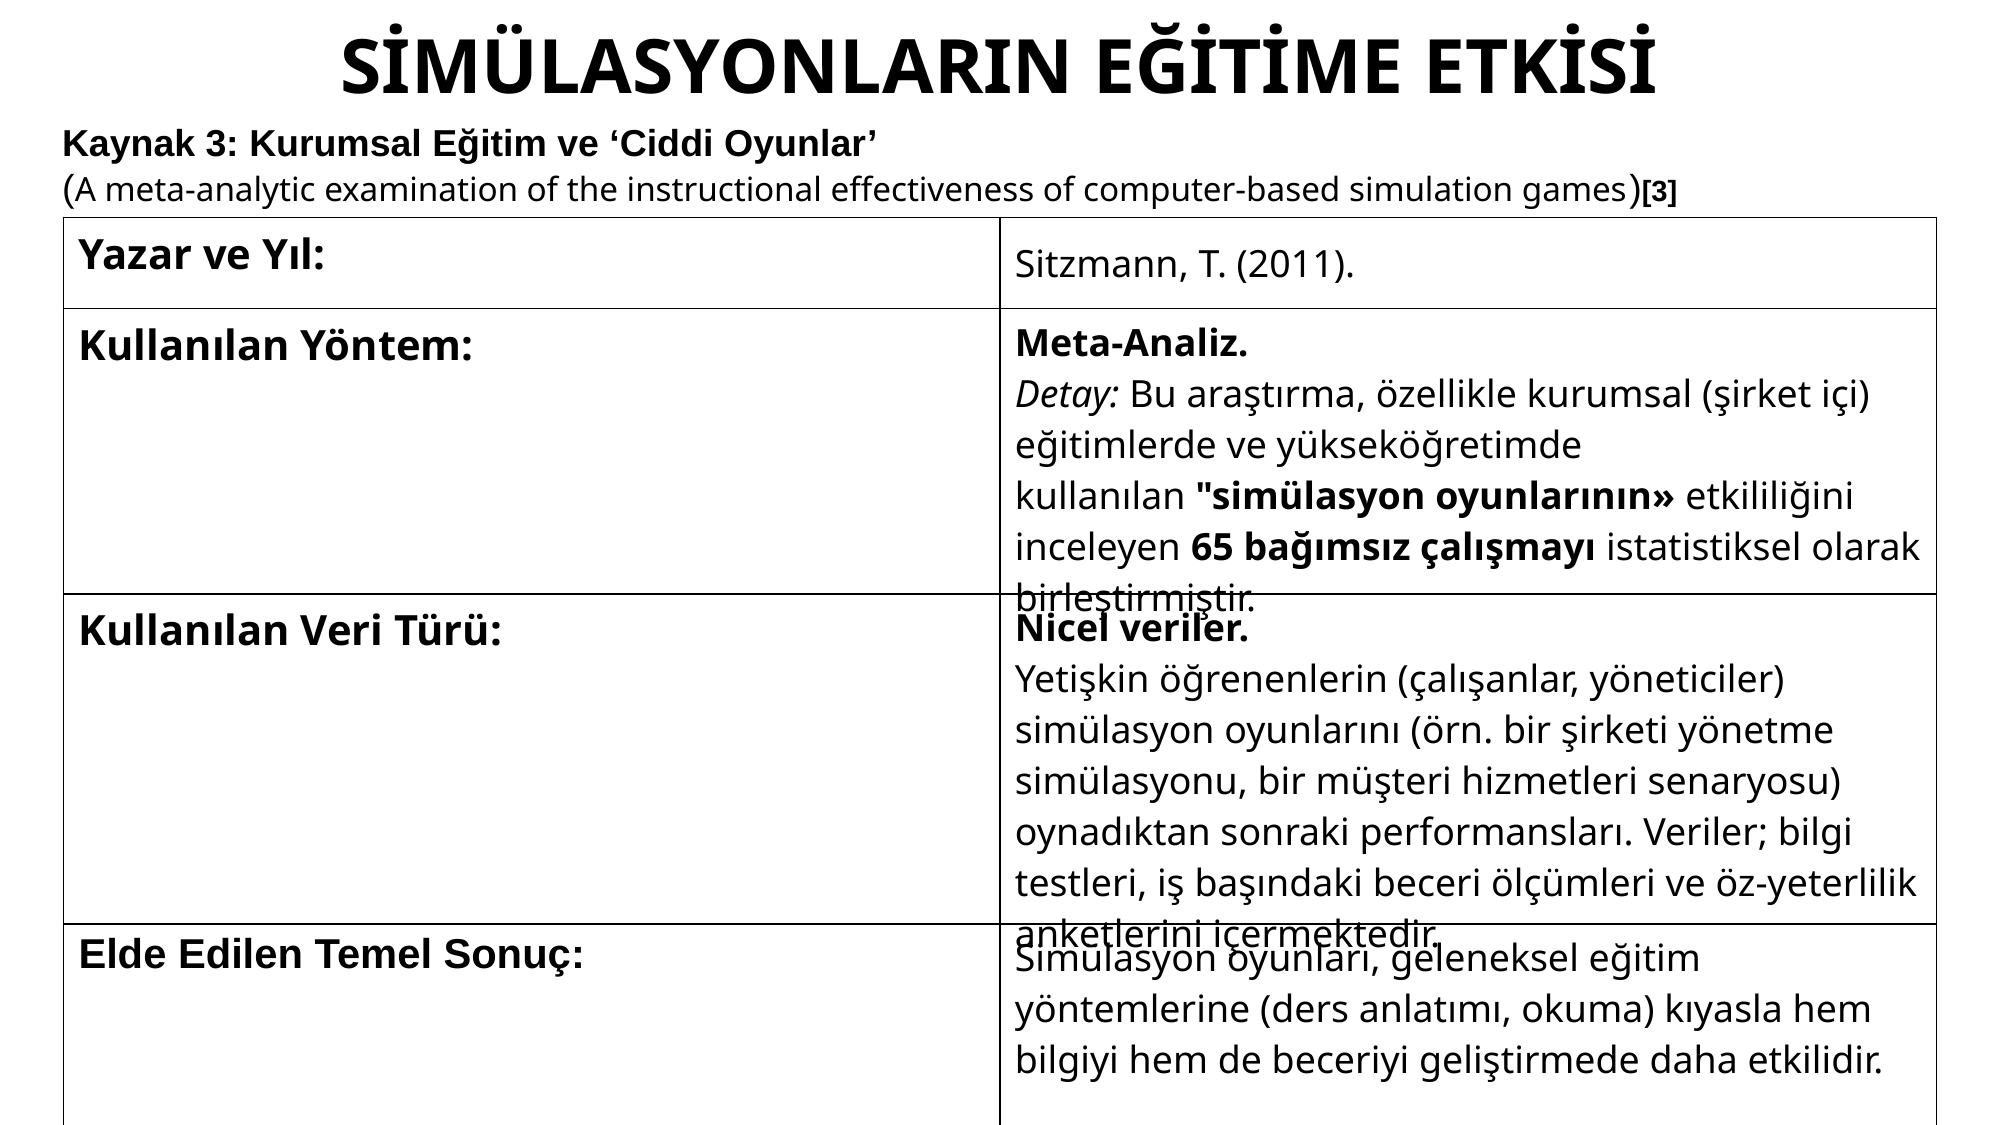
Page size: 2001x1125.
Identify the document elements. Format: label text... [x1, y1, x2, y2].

table_cell Kullanılan Veri Türü: [64, 595, 999, 923]
text_box Kaynak 3: Kurumsal Eğitim ve ‘Ciddi Oyunlar’ (A meta-analytic examination of the instructional effectiveness of computer-based simulation games)[3] [47, 111, 1921, 217]
table_cell Simülasyon oyunları, geleneksel eğitim yöntemlerine (ders anlatımı, okuma) kıyasla hem bilgiyi hem de beceriyi geliştirmede daha etkilidir. [1001, 925, 1936, 1125]
table_header Sitzmann, T. (2011). [1001, 218, 1936, 308]
table_header Yazar ve Yıl: [64, 218, 999, 308]
title SİMÜLASYONLARIN EĞİTİME ETKİSİ [137, 0, 1863, 111]
table_cell Meta-Analiz. Detay: Bu araştırma, özellikle kurumsal (şirket içi) eğitimlerde ve yükseköğretimde kullanılan "simülasyon oyunlarının» etkililiğini inceleyen 65 bağımsız çalışmayı istatistiksel olarak birleştirmiştir. [1001, 309, 1936, 593]
table_cell Elde Edilen Temel Sonuç: [64, 925, 999, 1125]
table_cell Nicel veriler. Yetişkin öğrenenlerin (çalışanlar, yöneticiler) simülasyon oyunlarını (örn. bir şirketi yönetme simülasyonu, bir müşteri hizmetleri senaryosu) oynadıktan sonraki performansları. Veriler; bilgi testleri, iş başındaki beceri ölçümleri ve öz-yeterlilik anketlerini içermektedir. [1001, 595, 1936, 923]
table_cell Kullanılan Yöntem: [64, 309, 999, 593]
